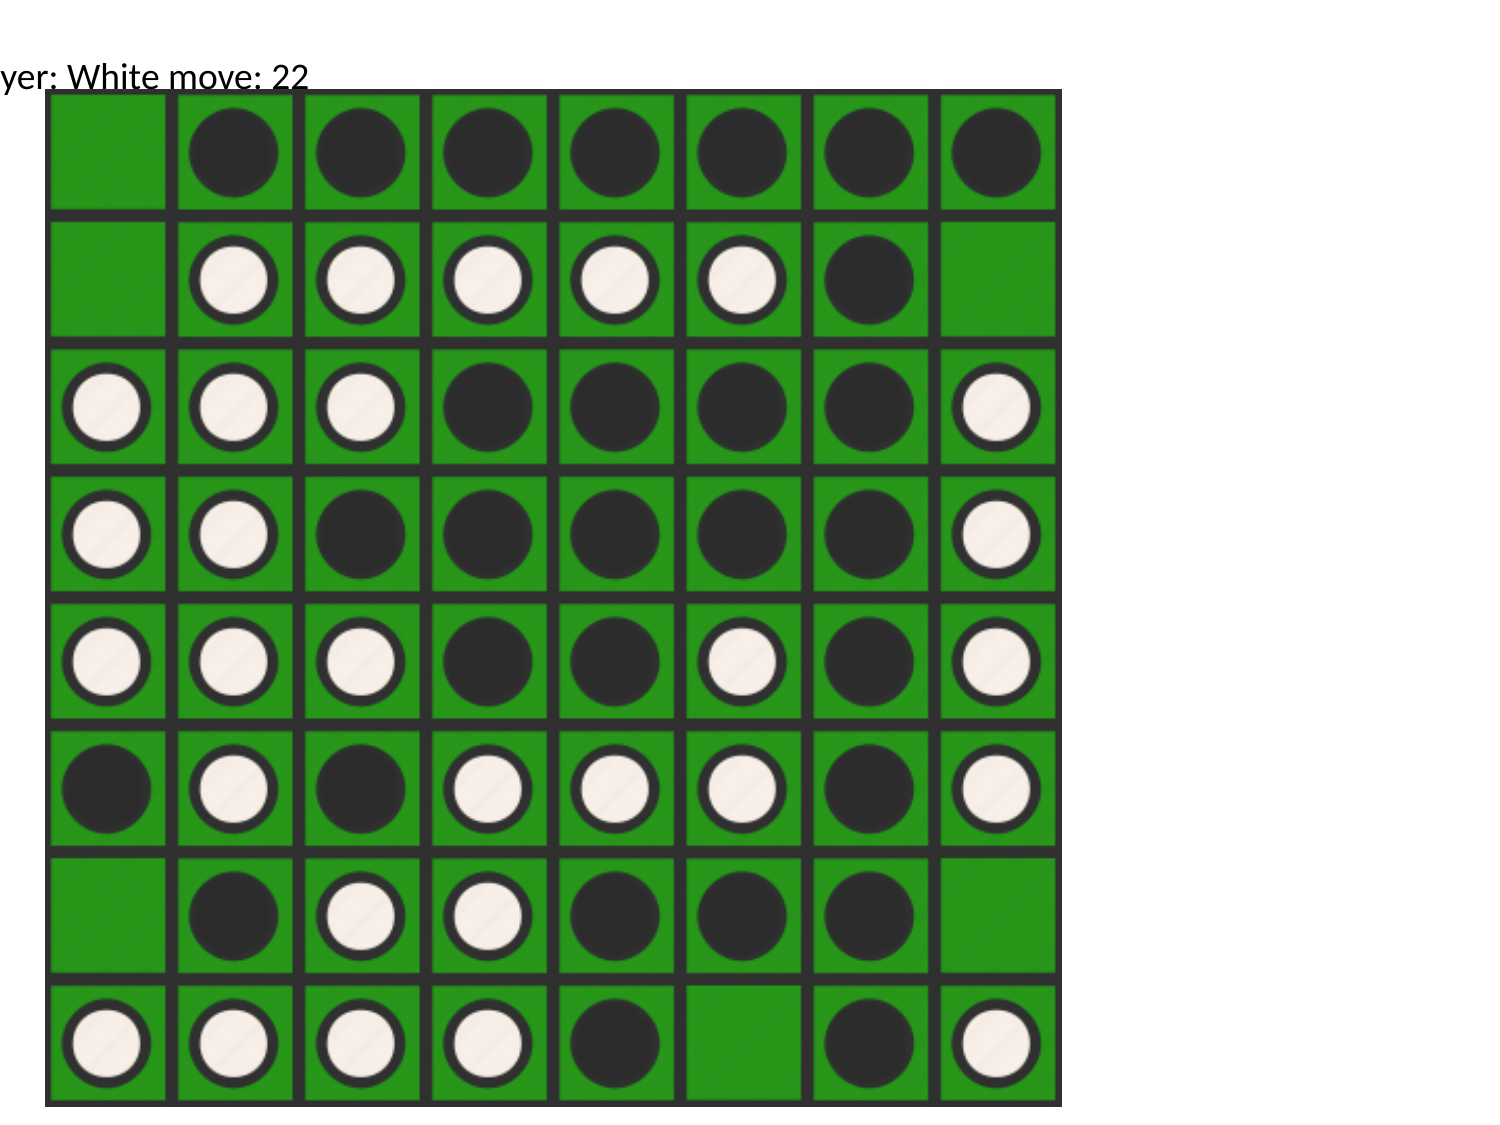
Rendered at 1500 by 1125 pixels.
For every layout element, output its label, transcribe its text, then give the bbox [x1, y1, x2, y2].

text_box turn: 54 player: White move: 22 [0, 44, 325, 105]
picture [44, 89, 1062, 1107]
